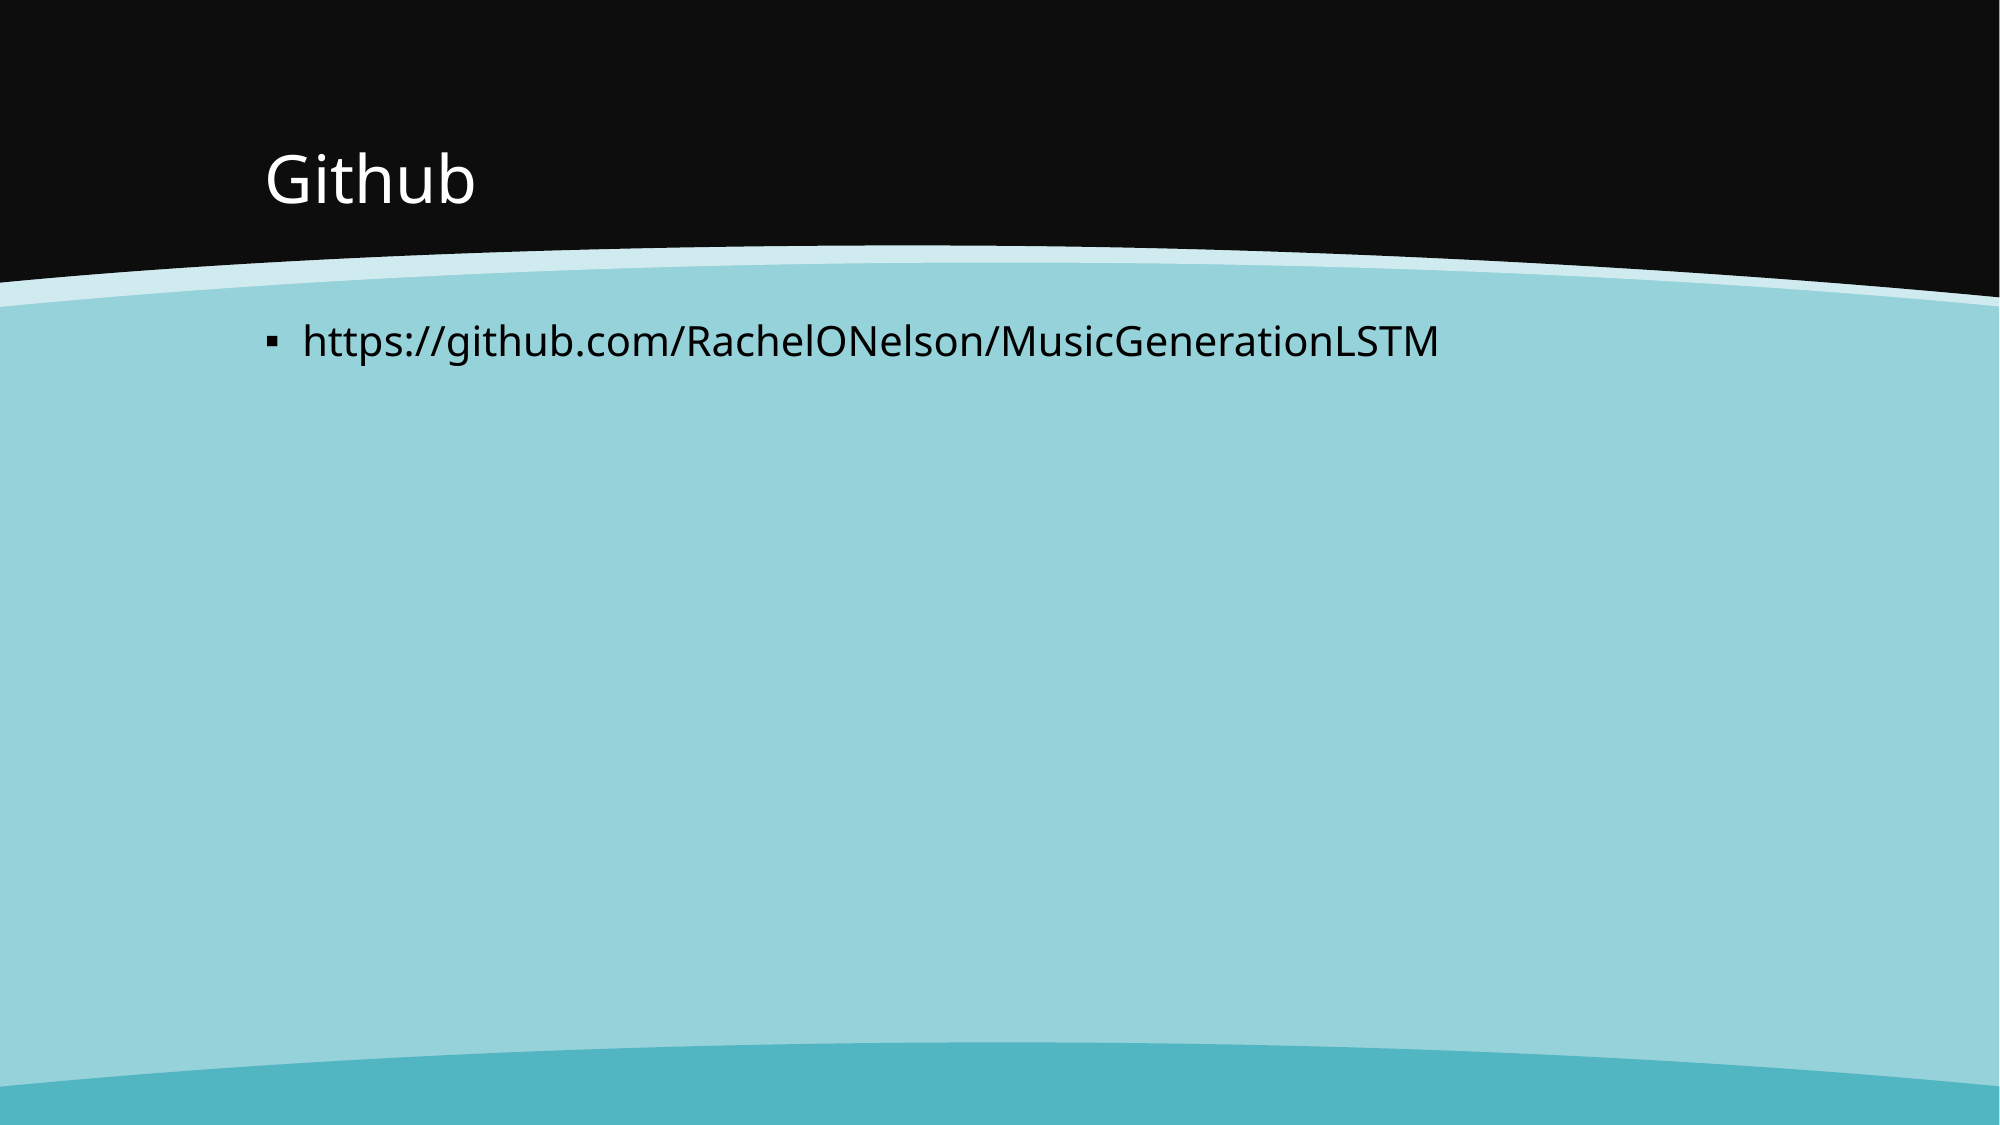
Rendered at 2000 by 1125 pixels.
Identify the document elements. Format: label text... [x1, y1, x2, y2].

list https://github.com/RachelONelson/MusicGenerationLSTM [249, 312, 1750, 1013]
title Github [249, 45, 1750, 225]
